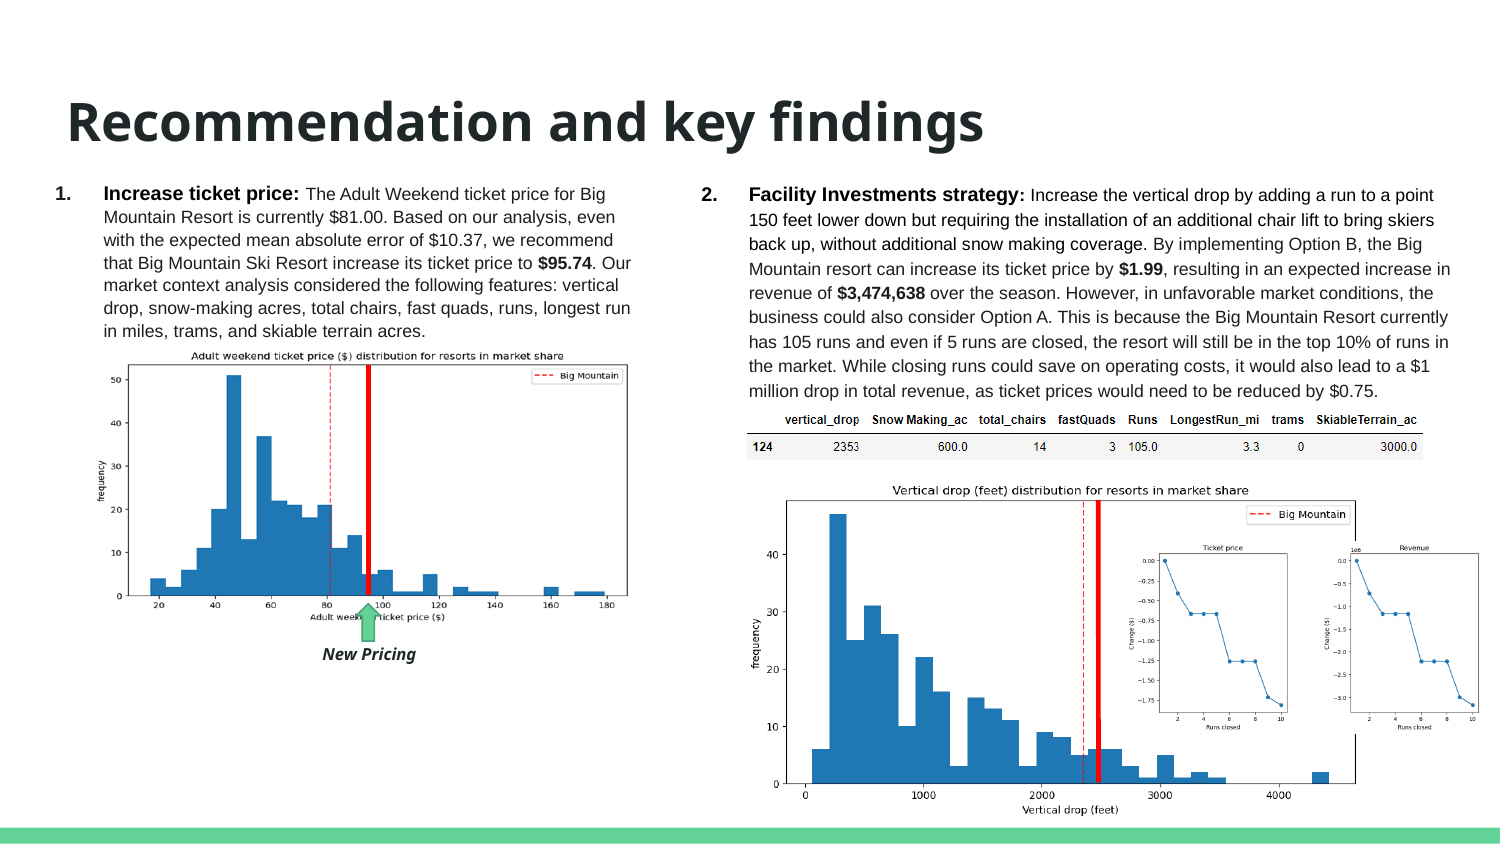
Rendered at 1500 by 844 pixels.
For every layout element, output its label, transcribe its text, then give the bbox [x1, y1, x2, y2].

picture [91, 346, 633, 628]
text_box Facility Investments strategy: Increase the vertical drop by adding a run to a point 150 feet lower down but requiring the installation of an additional chair lift to bring skiers back up, without additional snow making coverage. By implementing Option B, the Big Mountain resort can increase its ticket price by $1.99, resulting in an expected increase in revenue of $3,474,638 over the season. However, in unfavorable market conditions, the business could also consider Option A. This is because the Big Mountain Resort currently has 105 runs and even if 5 runs are closed, the resort will still be in the top 10% of runs in the market. While closing runs could save on operating costs, it would also lead to a $1 million drop in total revenue, as ticket prices would need to be reduced by $0.75. [658, 162, 1482, 441]
title Recommendation and key findings [51, 72, 1449, 167]
picture [744, 478, 1482, 822]
picture [744, 404, 1428, 464]
text_box New Pricing [307, 636, 440, 674]
list Increase ticket price: The Adult Weekend ticket price for Big Mountain Resort is currently $81.00. Based on our analysis, even with the expected mean absolute error of $10.37, we recommend that Big Mountain Ski Resort increase its ticket price to $95.74. Our market context analysis considered the following features: vertical drop, snow-making acres, total chairs, fast quads, runs, longest run in miles, trams, and skiable terrain acres. [13, 164, 661, 769]
